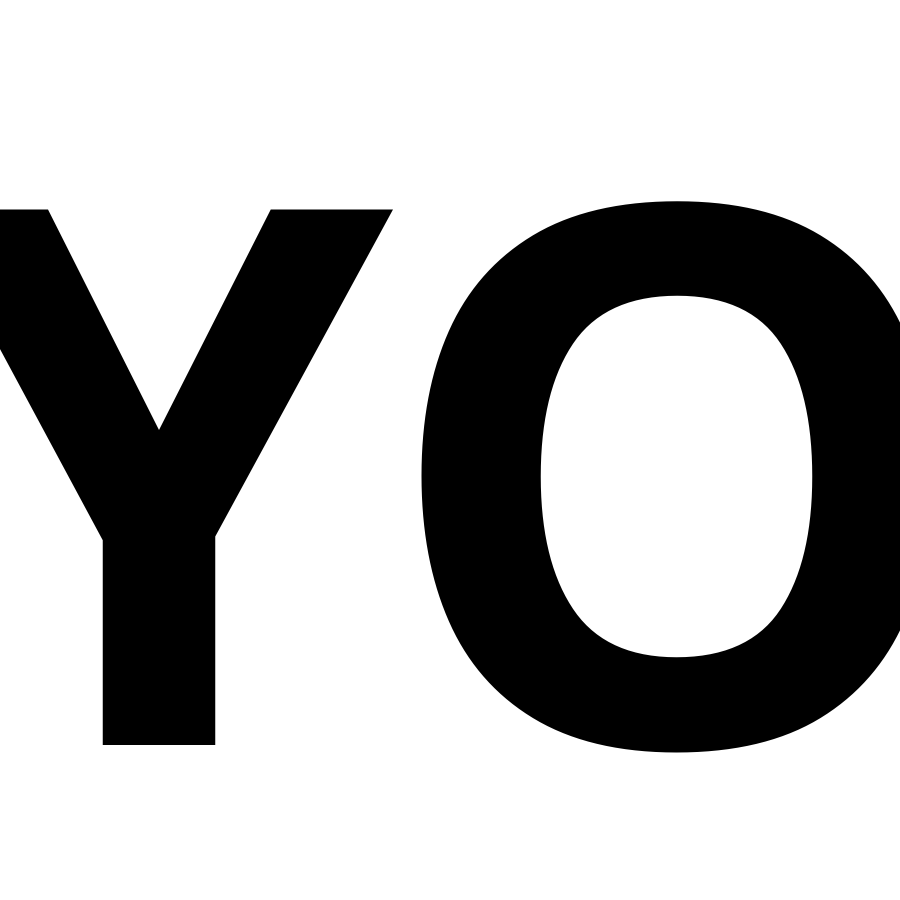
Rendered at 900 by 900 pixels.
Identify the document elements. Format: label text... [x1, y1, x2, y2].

text_box YO [0, 0, 900, 900]
